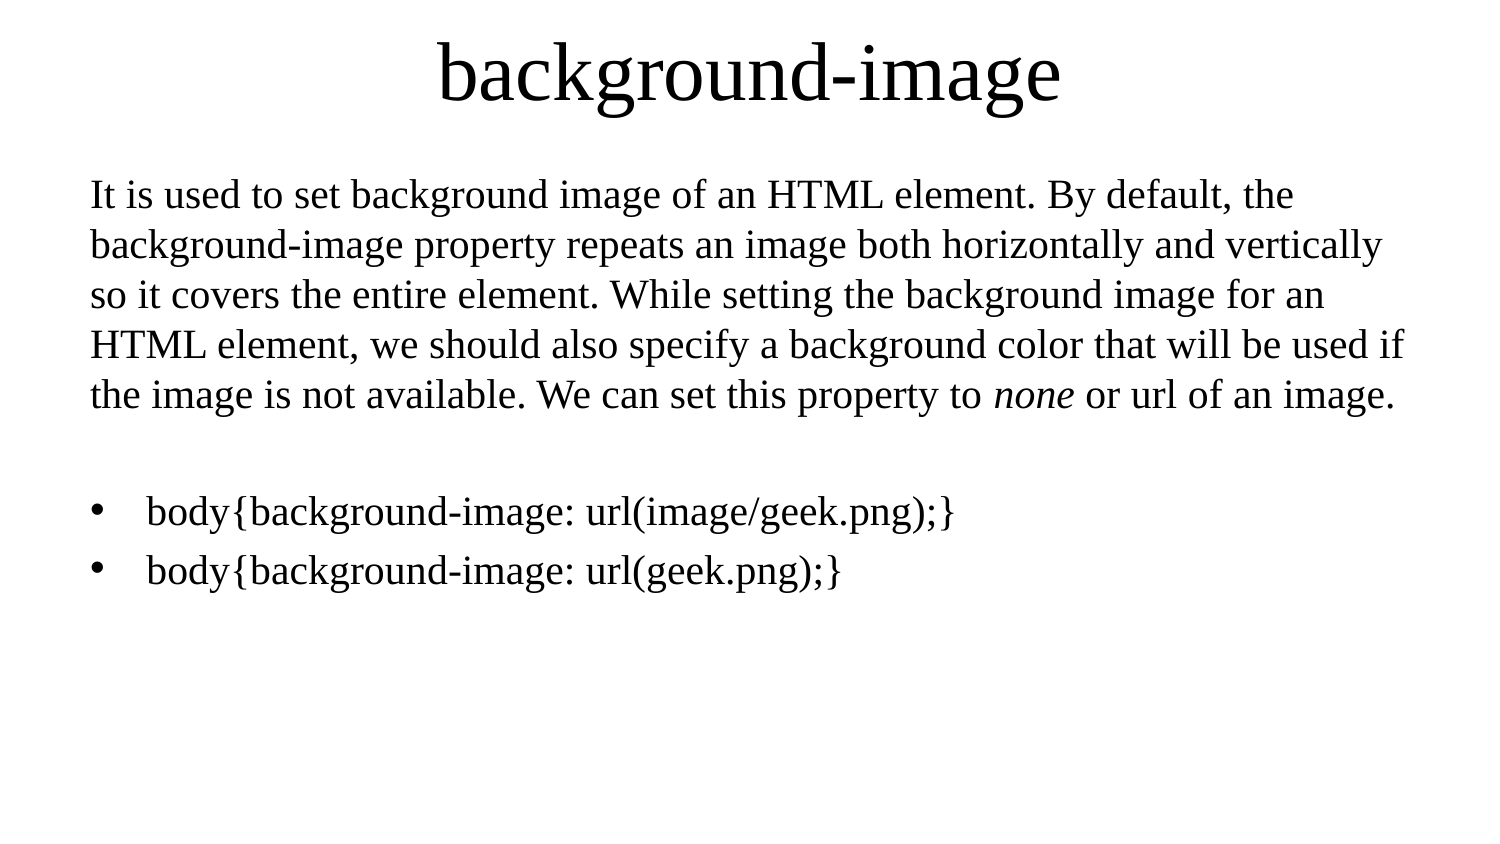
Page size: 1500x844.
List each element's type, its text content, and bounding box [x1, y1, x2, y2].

title background-image [75, 0, 1425, 138]
list It is used to set background image of an HTML element. By default, the background-image property repeats an image both horizontally and vertically so it covers the entire element. While setting the background image for an HTML element, we should also specify a background color that will be used if the image is not available. We can set this property to none or url of an image. body{background-image: url(image/geek.png);} body{background-image: url(geek.png);} [75, 159, 1425, 717]
